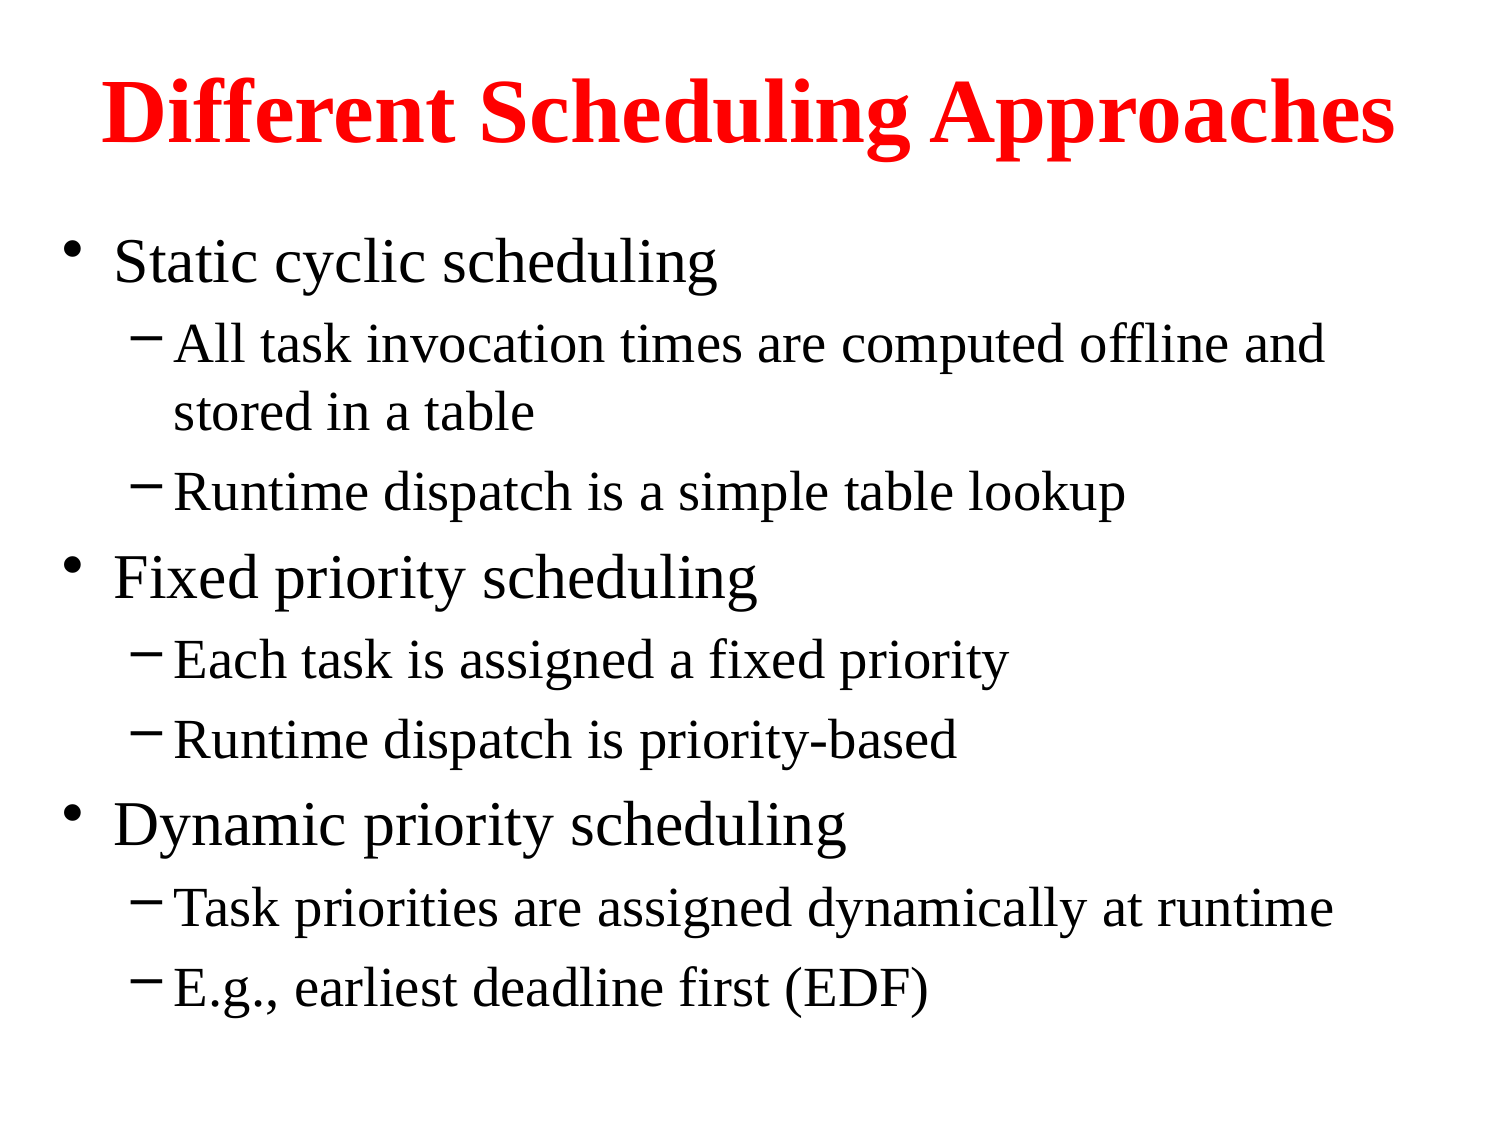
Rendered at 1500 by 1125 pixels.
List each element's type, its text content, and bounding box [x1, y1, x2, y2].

list Static cyclic scheduling All task invocation times are computed offline and stored in a table Runtime dispatch is a simple table lookup Fixed priority scheduling Each task is assigned a fixed priority Runtime dispatch is priority-based Dynamic priority scheduling Task priorities are assigned dynamically at runtime E.g., earliest deadline first (EDF) [46, 210, 1454, 1032]
title Different Scheduling Approaches [46, 23, 1454, 188]
